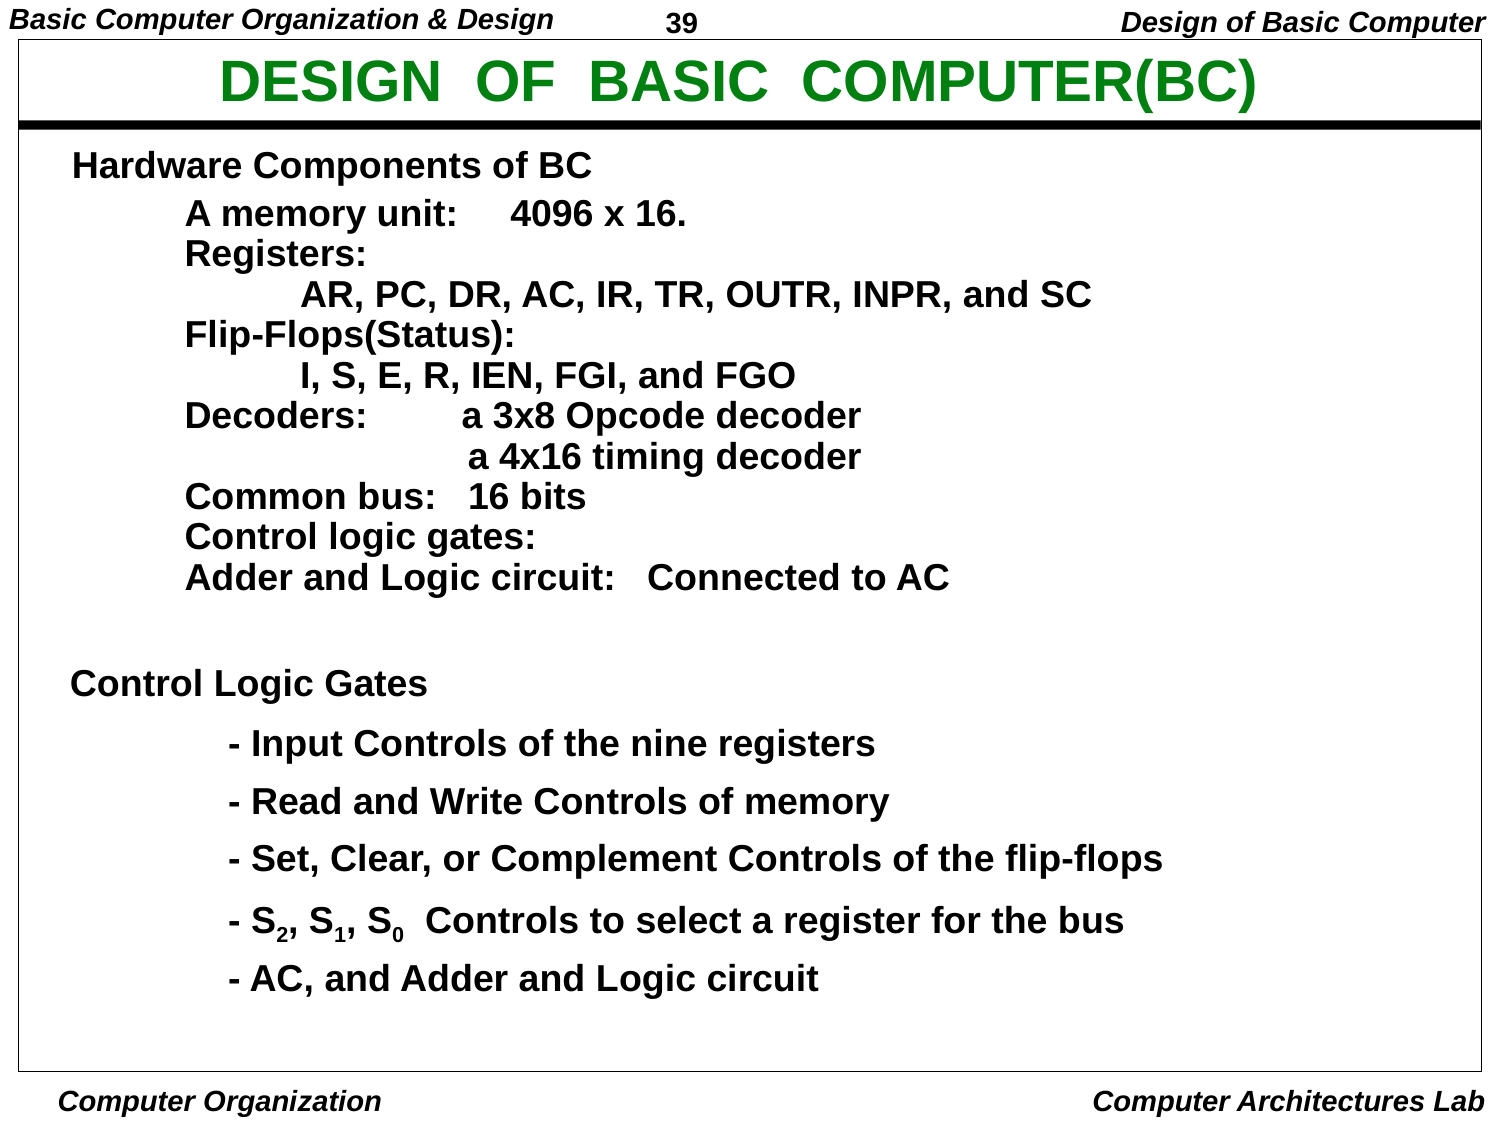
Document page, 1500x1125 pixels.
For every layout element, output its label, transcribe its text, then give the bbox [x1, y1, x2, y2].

text_box [199, 649, 1350, 970]
text_box Hardware Components of BC [61, 143, 614, 191]
text_box - Input Controls of the nine registers - Read and Write Controls of memory - Set, Clear, or Complement Controls of the flip-flops - S2, S1, S0 Controls to select a register for the bus - AC, and Adder and Logic circuit [119, 717, 1180, 1048]
title DESIGN OF BASIC COMPUTER(BC) [208, 48, 1270, 118]
text_box Control Logic Gates [59, 661, 199, 709]
text_box Design of Basic Computer [1105, 0, 1500, 46]
text_box A memory unit: 4096 x 16. Registers: AR, PC, DR, AC, IR, TR, OUTR, INPR, and SC Flip-Flops(Status): I, S, E, R, IEN, FGI, and FGO Decoders: a 3x8 Opcode decoder a 4x16 timing decoder Common bus: 16 bits Control logic gates: Adder and Logic circuit: Connected to AC [174, 189, 1104, 603]
